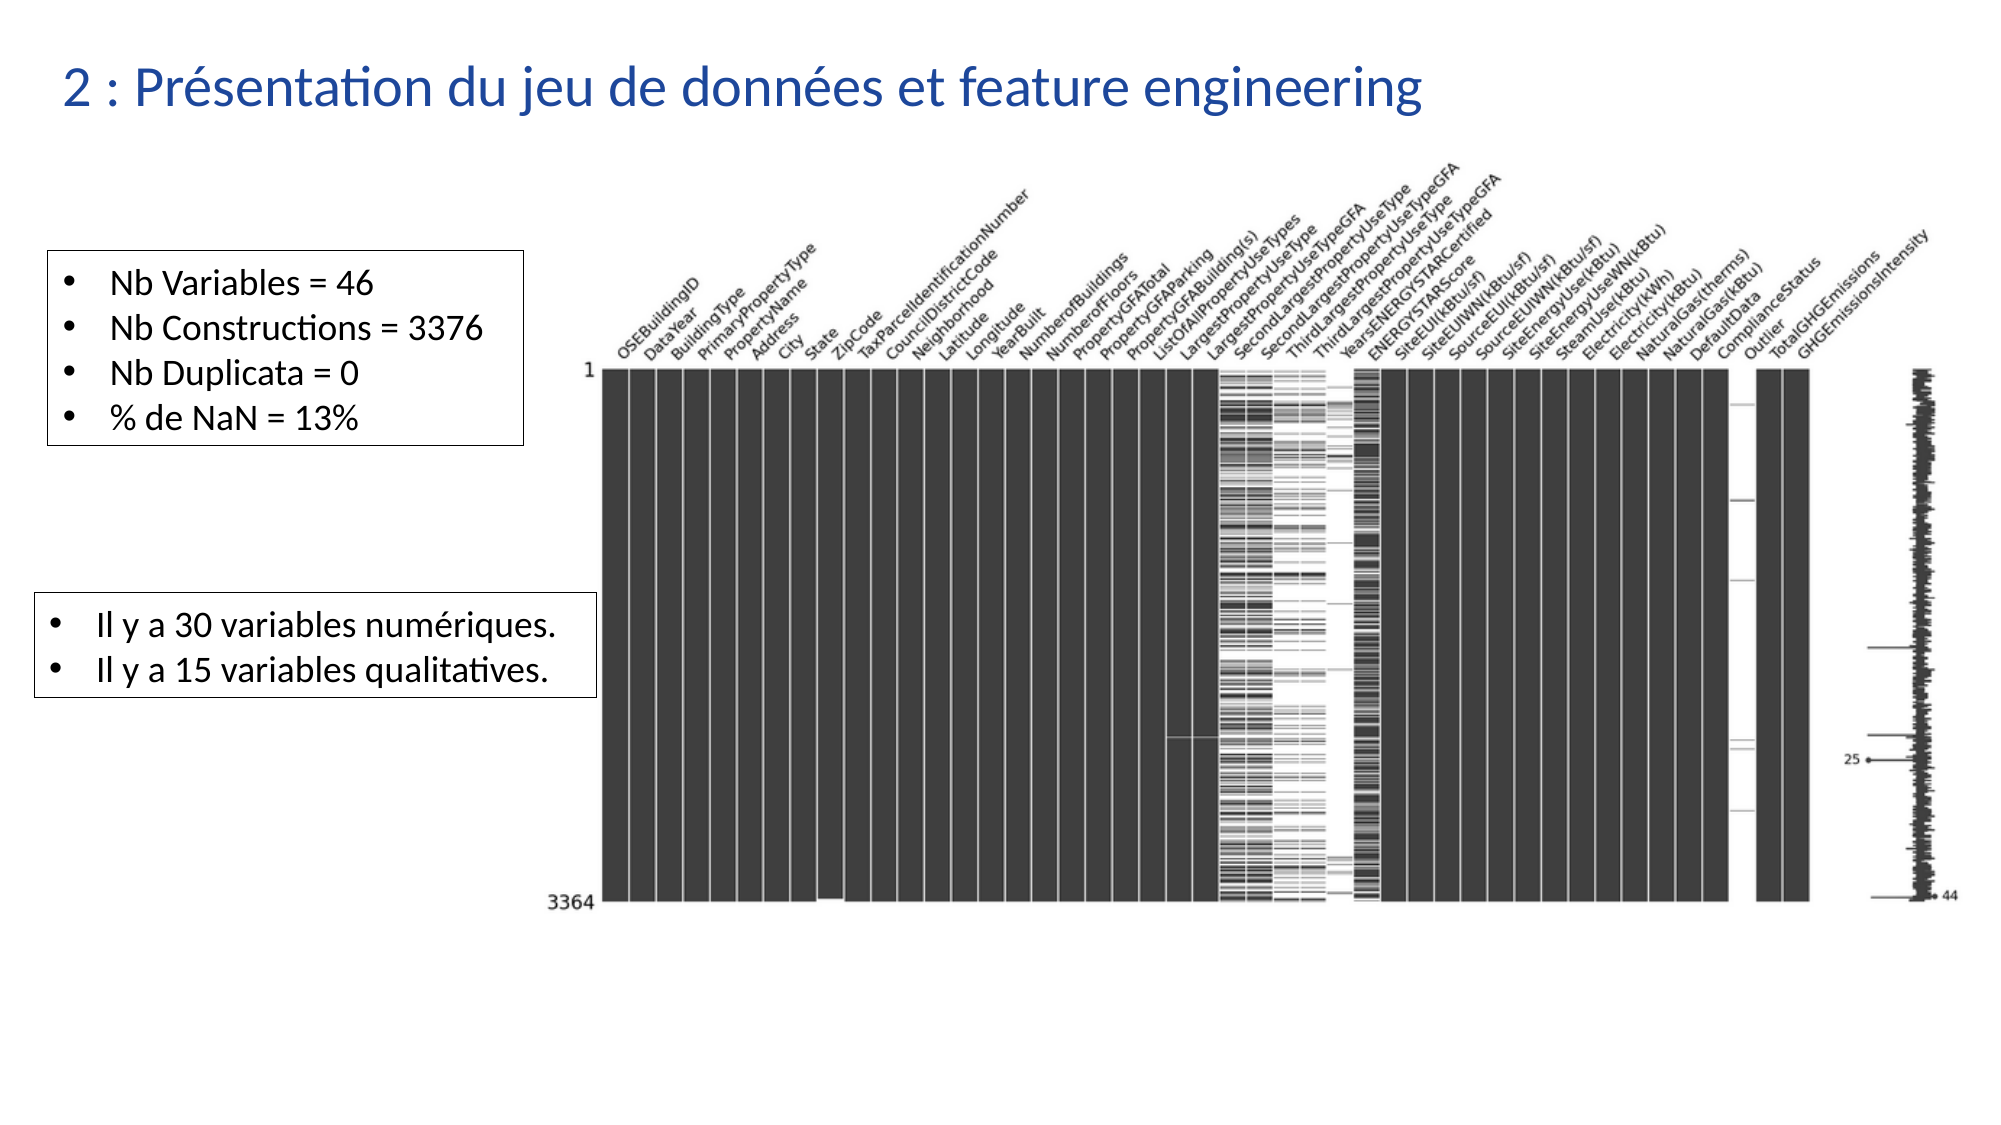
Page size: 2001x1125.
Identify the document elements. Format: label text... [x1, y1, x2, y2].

text_box Nb Variables = 46 Nb Constructions = 3376 Nb Duplicata = 0 % de NaN = 13% [47, 250, 517, 446]
text_box 2 : Présentation du jeu de données et feature engineering [47, 40, 1579, 126]
text_box Il y a 30 variables numériques. Il y a 15 variables qualitatives. [34, 592, 517, 698]
picture [517, 160, 1968, 922]
